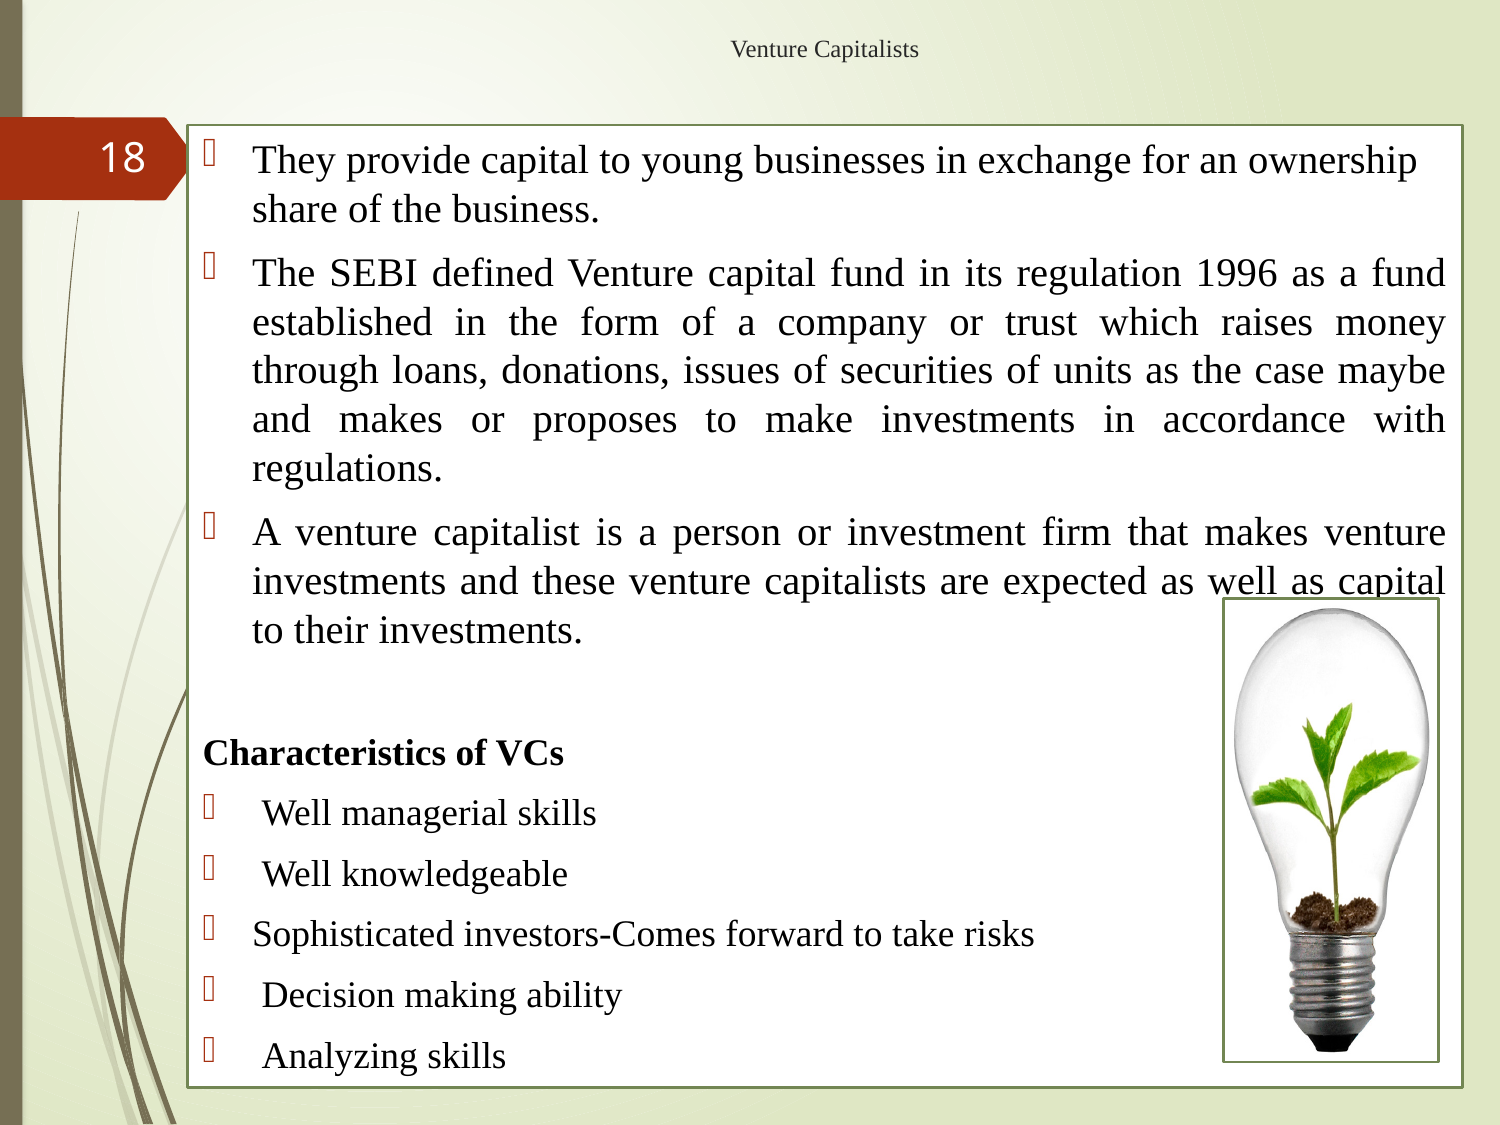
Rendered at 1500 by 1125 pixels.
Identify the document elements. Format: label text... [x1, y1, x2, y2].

title Venture Capitalists [187, 24, 1463, 100]
slide_number 18 [65, 129, 162, 190]
picture [1224, 599, 1438, 1062]
list They provide capital to young businesses in exchange for an ownership share of the business. The SEBI defined Venture capital fund in its regulation 1996 as a fund established in the form of a company or trust which raises money through loans, donations, issues of securities of units as the case maybe and makes or proposes to make investments in accordance with regulations. A venture capitalist is a person or investment firm that makes venture investments and these venture capitalists are expected as well as capital to their investments. Characteristics of VCs Well managerial skills Well knowledgeable Sophisticated investors-Comes forward to take risks Decision making ability Analyzing skills [186, 124, 1464, 1089]
